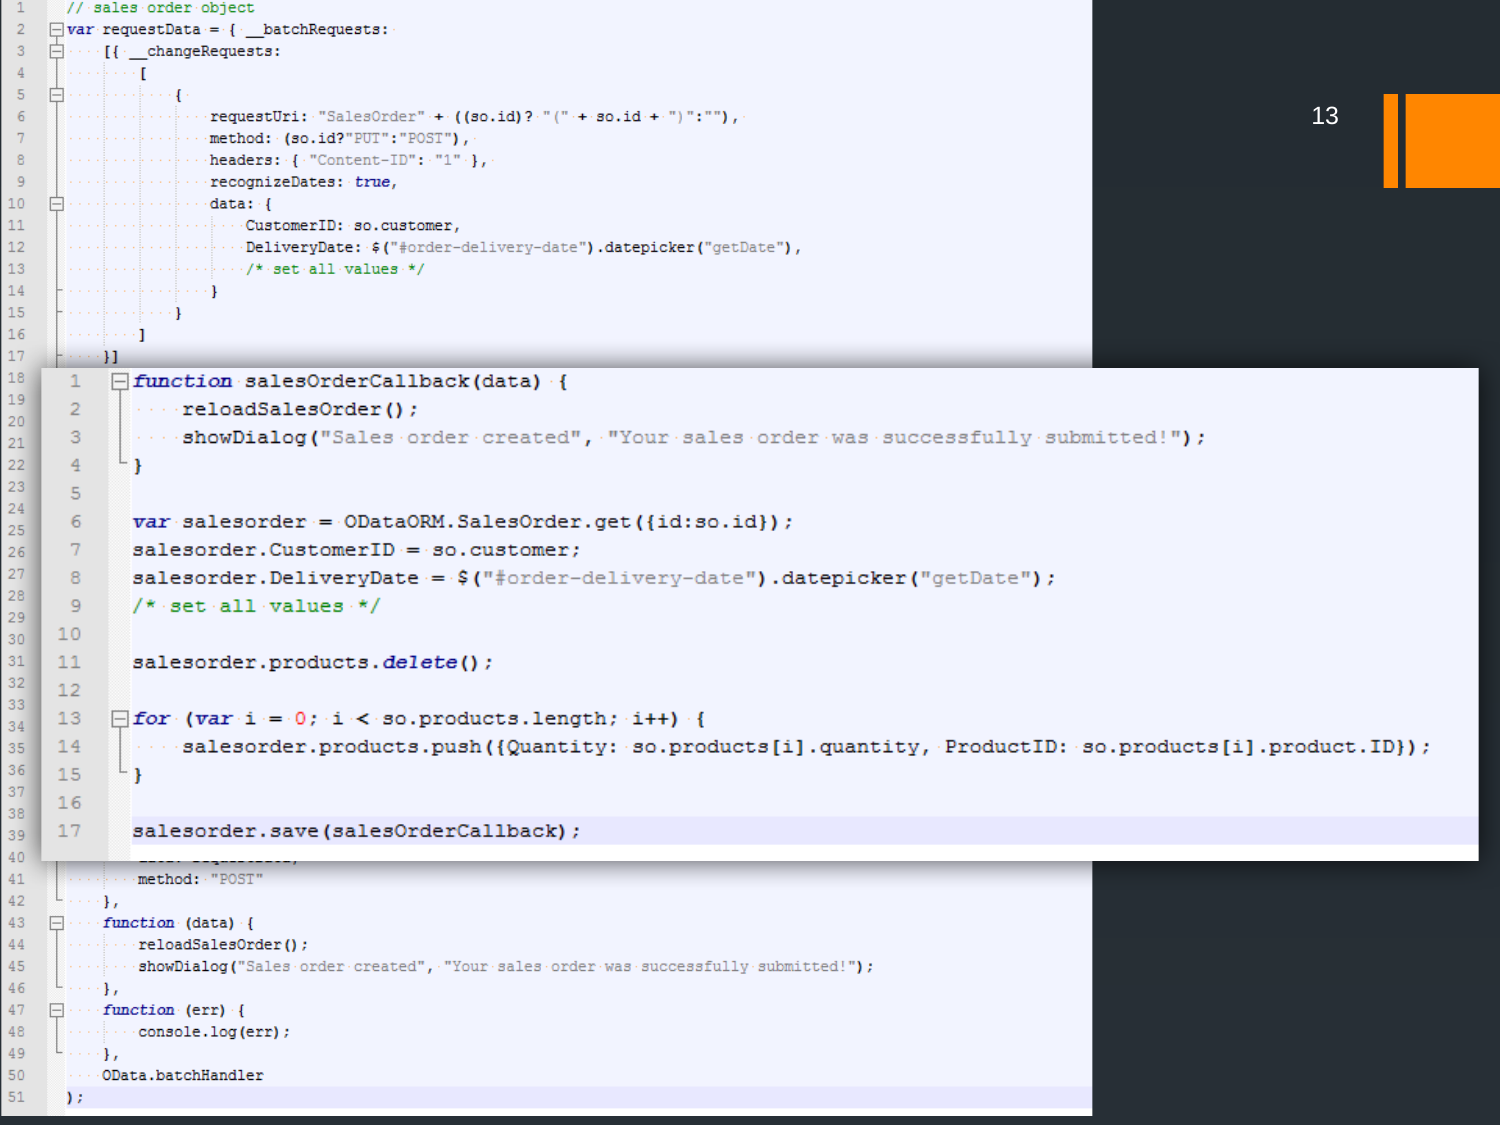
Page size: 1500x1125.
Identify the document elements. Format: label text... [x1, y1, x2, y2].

slide_number 13 [1199, 90, 1355, 140]
picture [0, 0, 1480, 1117]
